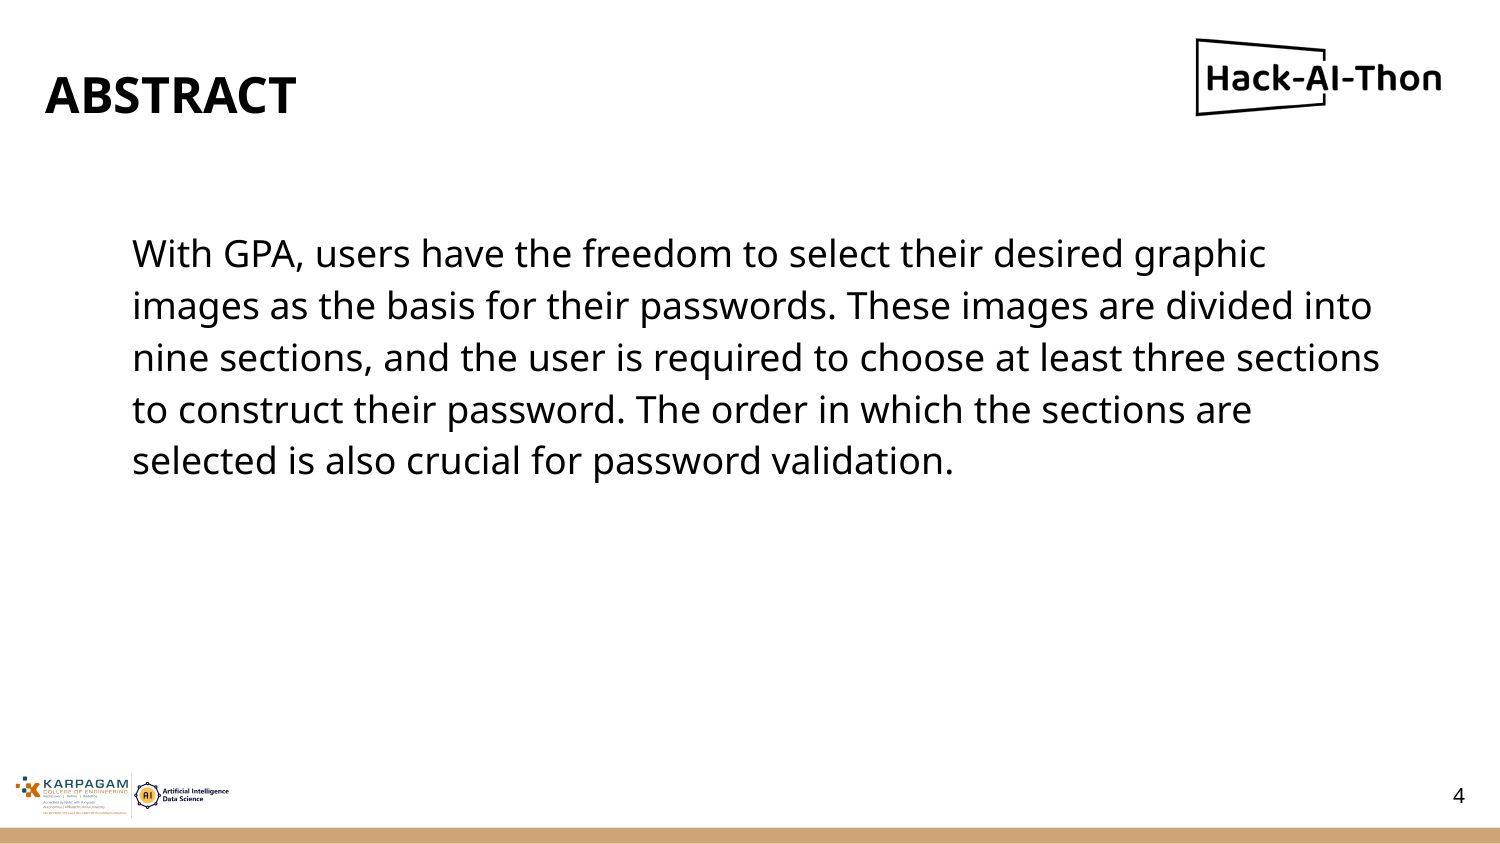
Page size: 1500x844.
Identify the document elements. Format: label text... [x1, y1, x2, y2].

title ABSTRACT [30, 38, 895, 139]
slide_number 4 [1389, 764, 1480, 830]
picture [1145, 0, 1479, 172]
picture [14, 771, 232, 823]
list With GPA, users have the freedom to select their desired graphic images as the basis for their passwords. These images are divided into nine sections, and the user is required to choose at least three sections to construct their password. The order in which the sections are selected is also crucial for password validation. [98, 208, 1410, 688]
